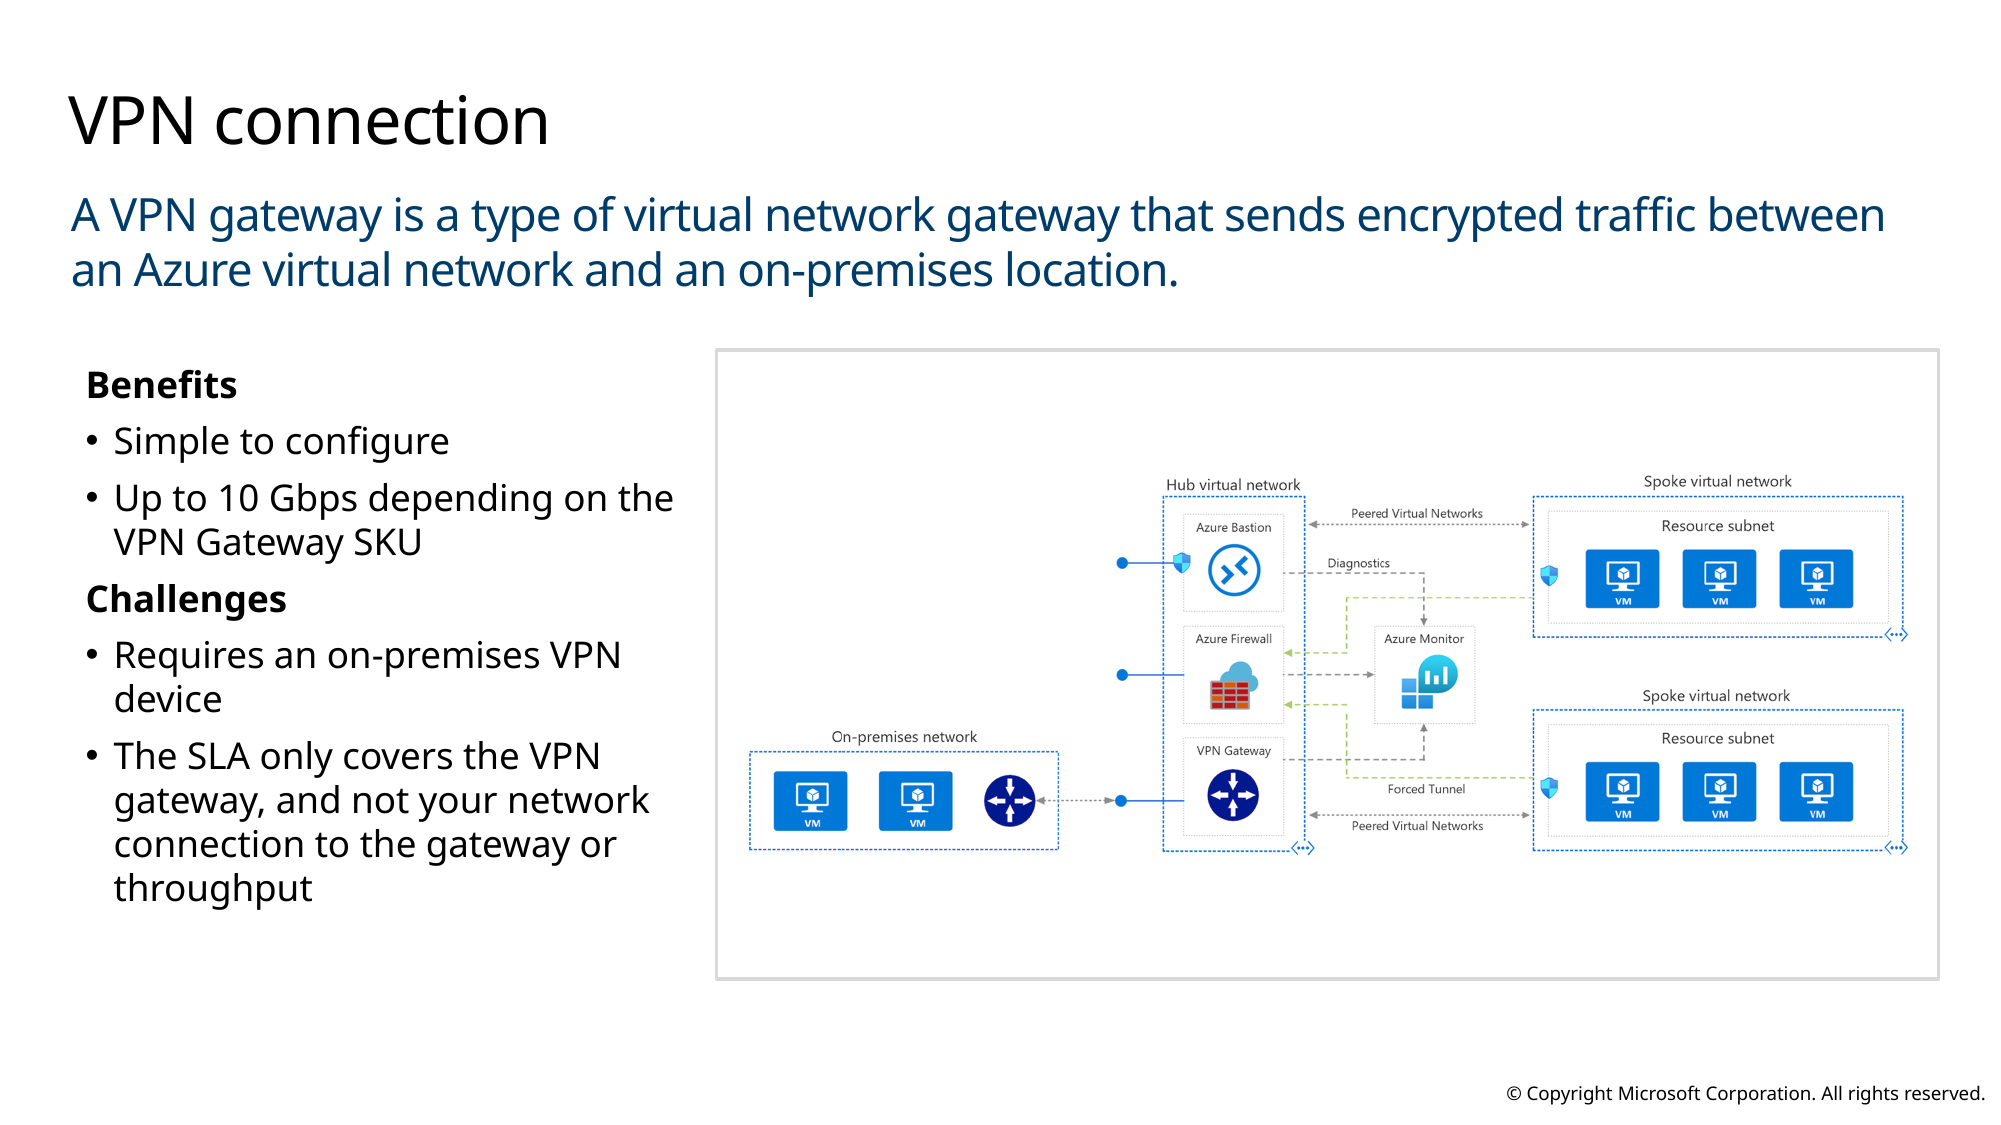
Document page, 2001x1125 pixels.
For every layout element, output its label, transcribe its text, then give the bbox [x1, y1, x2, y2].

list A VPN gateway is a type of virtual network gateway that sends encrypted traffic between an Azure virtual network and an on-premises location. [70, 177, 1932, 249]
text_box [716, 349, 1939, 980]
picture [734, 466, 1921, 863]
title VPN connection [68, 72, 1930, 178]
text_box Benefits Simple to configure Up to 10 Gbps depending on the VPN Gateway SKU Challenges Requires an on-premises VPN device The SLA only covers the VPN gateway, and not your network connection to the gateway or throughput [70, 353, 722, 917]
